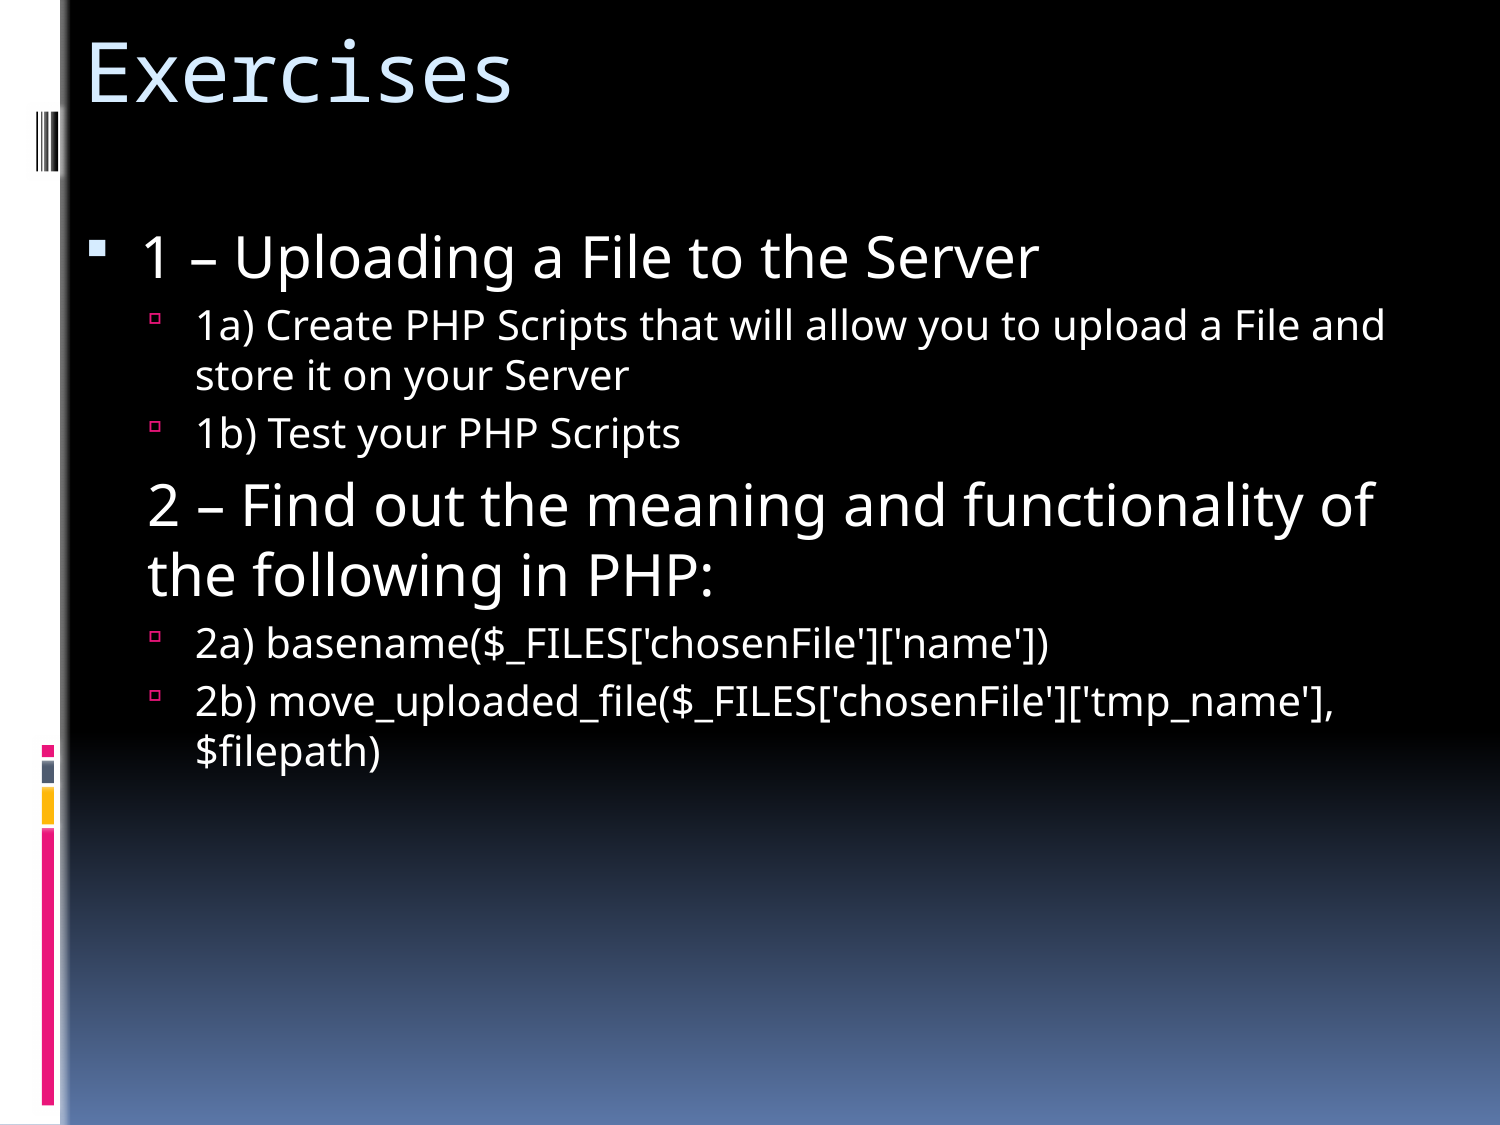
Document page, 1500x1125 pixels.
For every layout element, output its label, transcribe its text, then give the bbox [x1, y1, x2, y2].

title Exercises [70, 11, 1454, 200]
list 1 – Uploading a File to the Server 1a) Create PHP Scripts that will allow you to upload a File and store it on your Server 1b) Test your PHP Scripts 2 – Find out the meaning and functionality of the following in PHP: 2a) basename($_FILES['chosenFile']['name']) 2b) move_uploaded_file($_FILES['chosenFile']['tmp_name'], $filepath) [58, 212, 1454, 1102]
